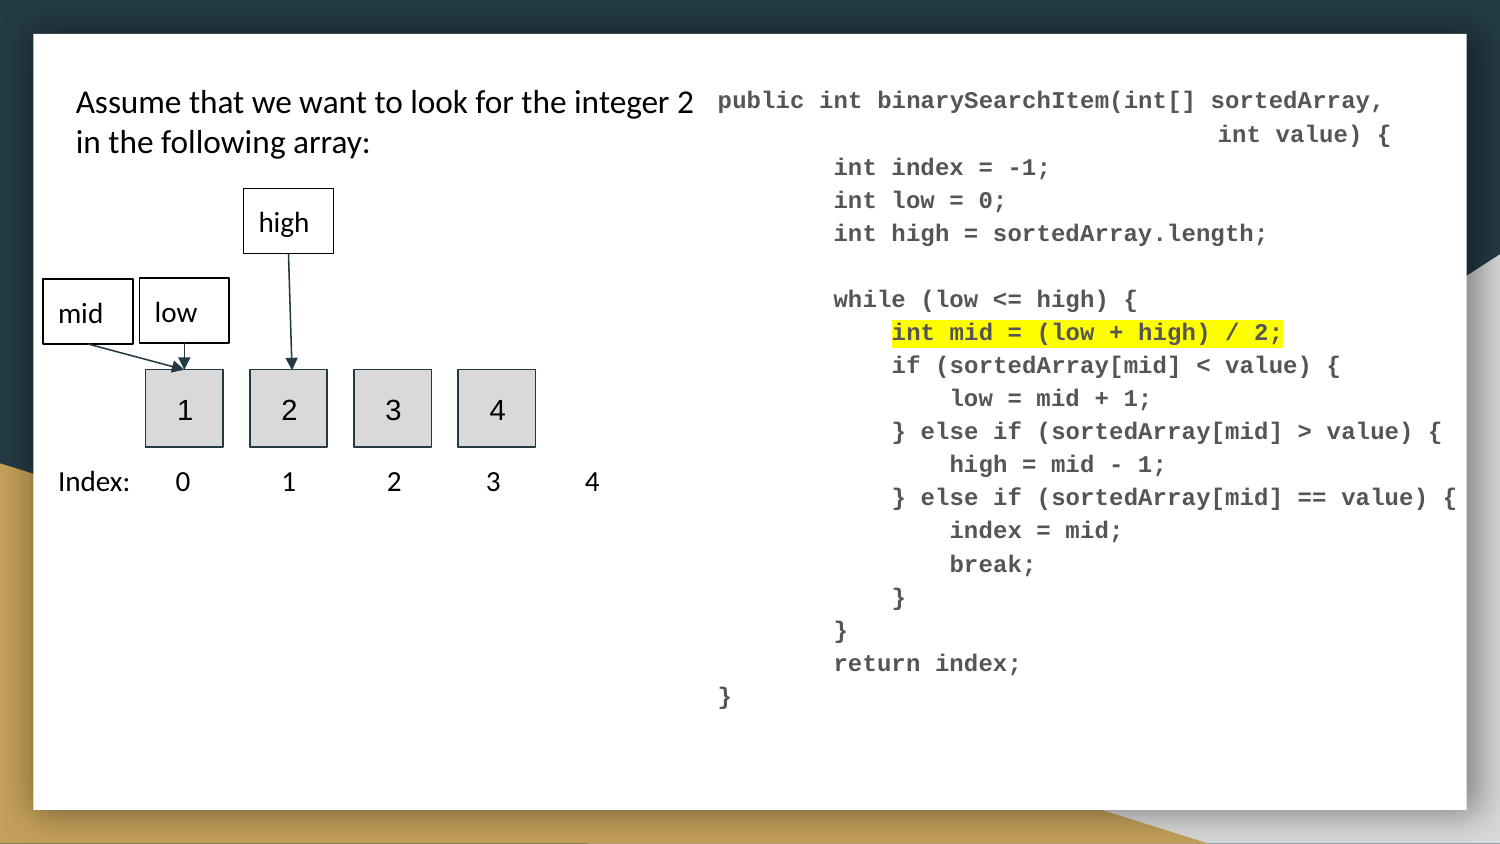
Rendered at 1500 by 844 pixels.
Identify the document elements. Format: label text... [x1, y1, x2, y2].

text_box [42, 188, 638, 513]
list public int binarySearchItem(int[] sortedArray, int value) { int index = -1; int low = 0; int high = sortedArray.length; while (low <= high) { int mid = (low + high) / 2; if (sortedArray[mid] < value) { low = mid + 1; } else if (sortedArray[mid] > value) { high = mid - 1; } else if (sortedArray[mid] == value) { index = mid; break; } } return index; } [677, 65, 1500, 677]
text_box Assume that we want to look for the integer 2 in the following array: [60, 65, 677, 176]
